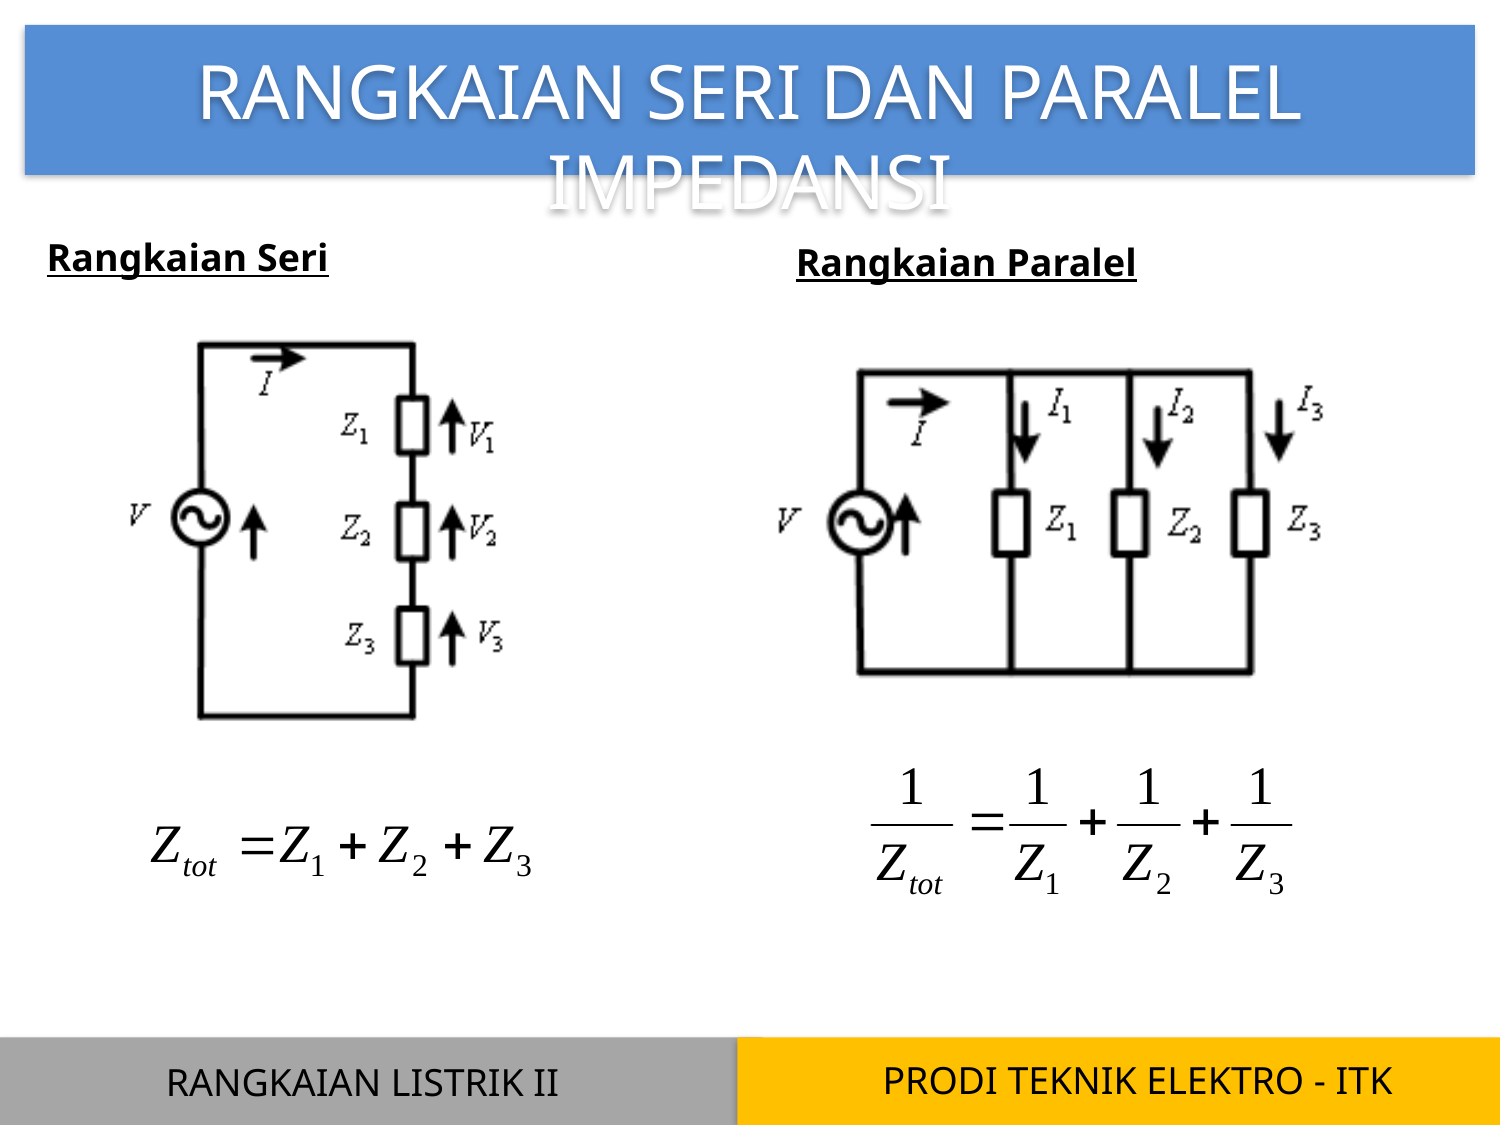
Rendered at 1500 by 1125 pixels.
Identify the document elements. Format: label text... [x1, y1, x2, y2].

picture [124, 323, 538, 752]
text_box [735, 1035, 1500, 1125]
text_box Rangkaian Seri [31, 226, 394, 287]
text_box [23, 23, 1477, 39]
text_box RANGKAIAN SERI DAN PARALEL IMPEDANSI [24, 37, 1475, 233]
text_box PRODI TEKNIK ELEKTRO - ITK [774, 1049, 1500, 1110]
picture [749, 314, 1363, 716]
text_box [0, 1035, 735, 1125]
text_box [140, 808, 543, 890]
text_box RANGKAIAN LISTRIK II [0, 1051, 725, 1112]
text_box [862, 752, 1305, 907]
text_box Rangkaian Paralel [781, 231, 1225, 292]
